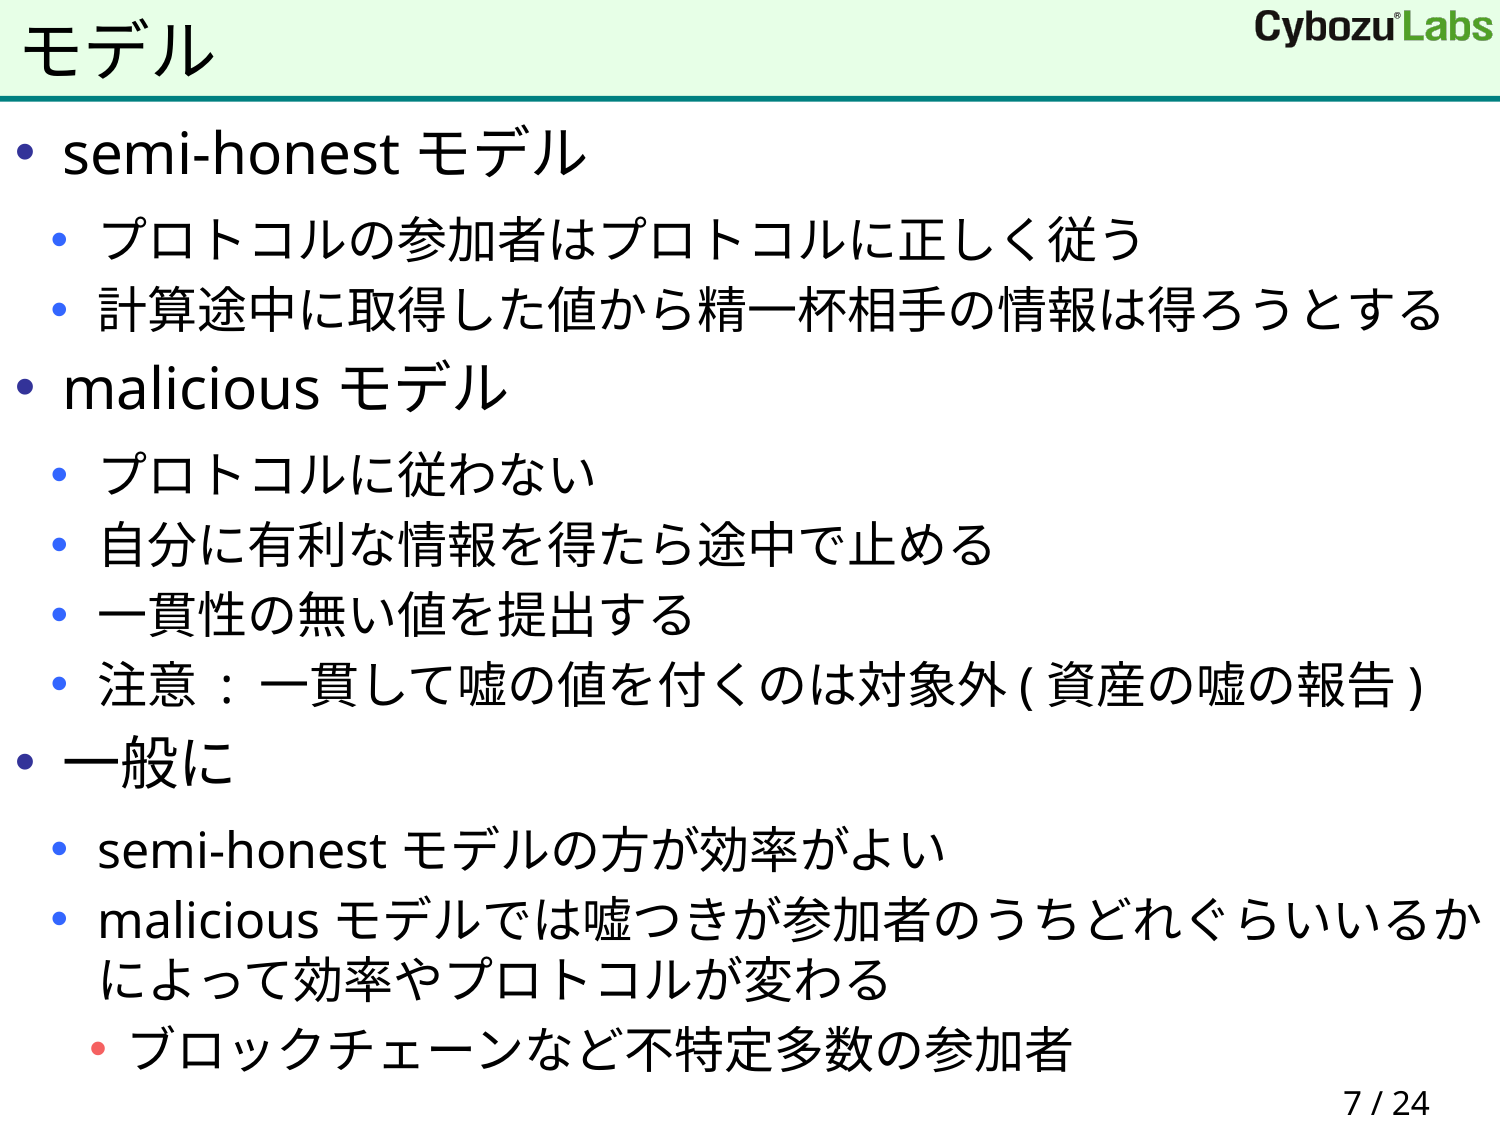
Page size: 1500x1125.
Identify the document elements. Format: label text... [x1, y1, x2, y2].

list semi-honestモデル プロトコルの参加者はプロトコルに正しく従う 計算途中に取得した値から精一杯相手の情報は得ろうとする maliciousモデル プロトコルに従わない 自分に有利な情報を得たら途中で止める 一貫性の無い値を提出する 注意 : 一貫して嘘の値を付くのは対象外(資産の嘘の報告) 一般に semi-honestモデルの方が効率がよい maliciousモデルでは嘘つきが参加者のうちどれぐらいいるか によって効率やプロトコルが変わる ブロックチェーンなど不特定多数の参加者 [0, 108, 1500, 1072]
title モデル [2, 1, 1500, 90]
slide_number 7 / 24 [1293, 1074, 1495, 1125]
